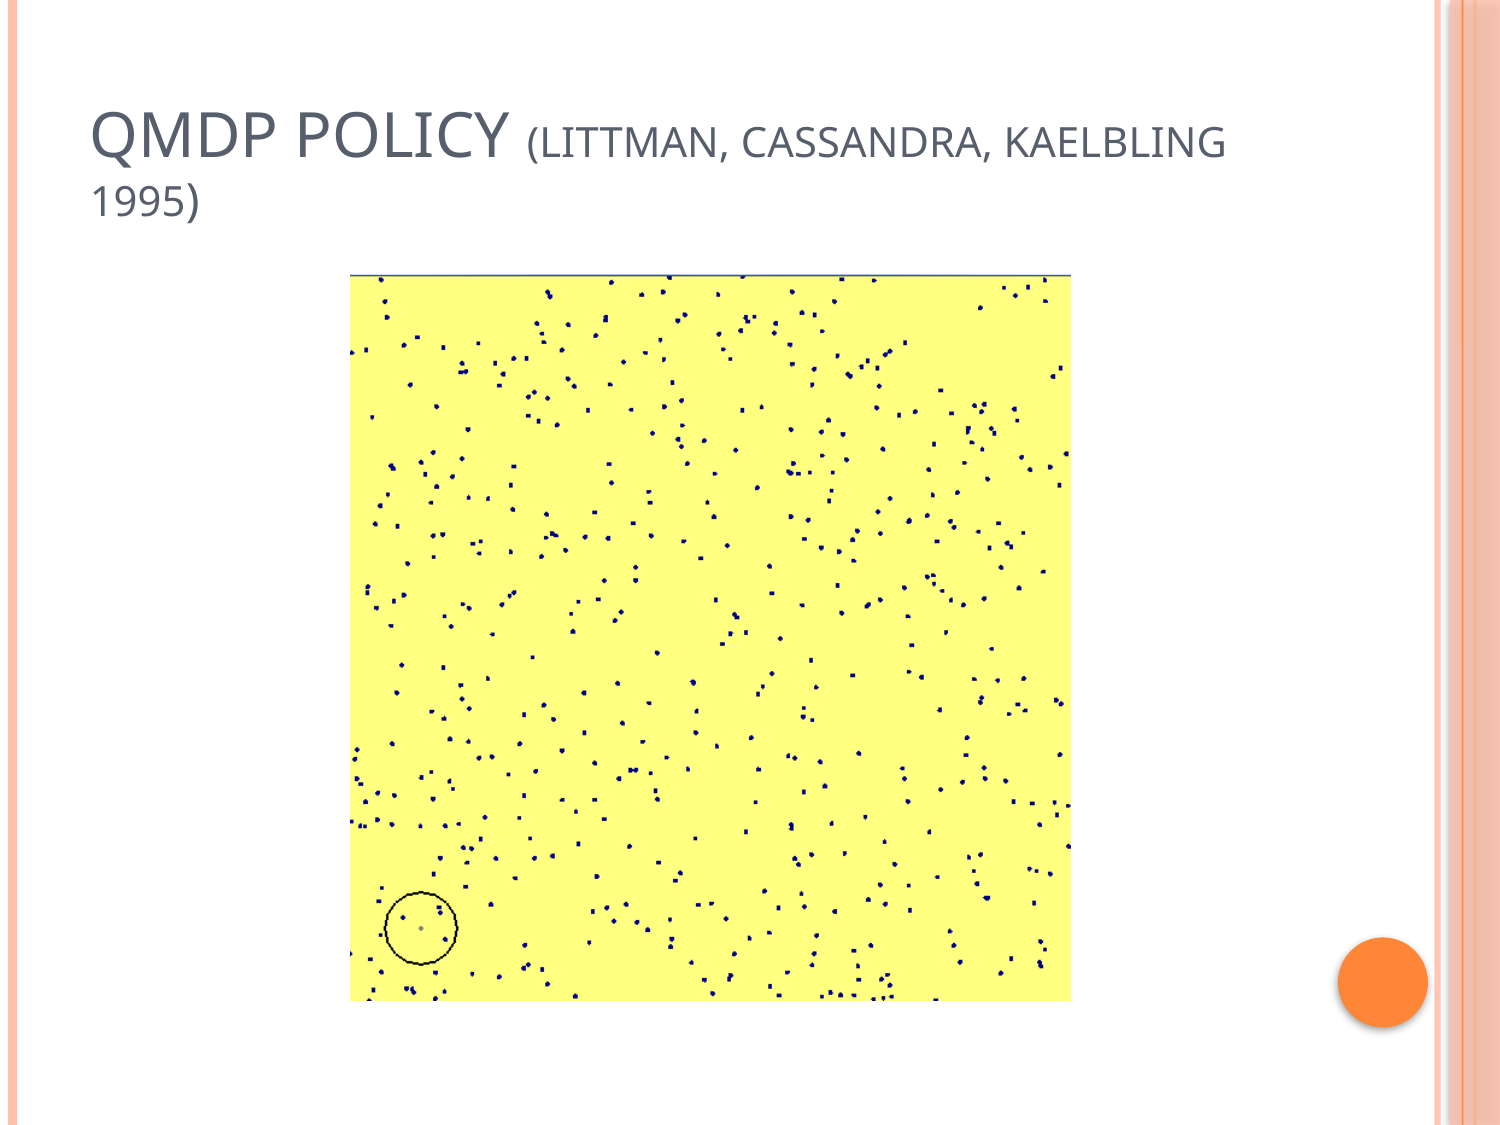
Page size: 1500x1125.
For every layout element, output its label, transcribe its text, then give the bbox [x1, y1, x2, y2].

picture [349, 274, 1072, 1001]
title QMDP Policy (Littman, Cassandra, Kaelbling 1995) [75, 45, 1300, 233]
